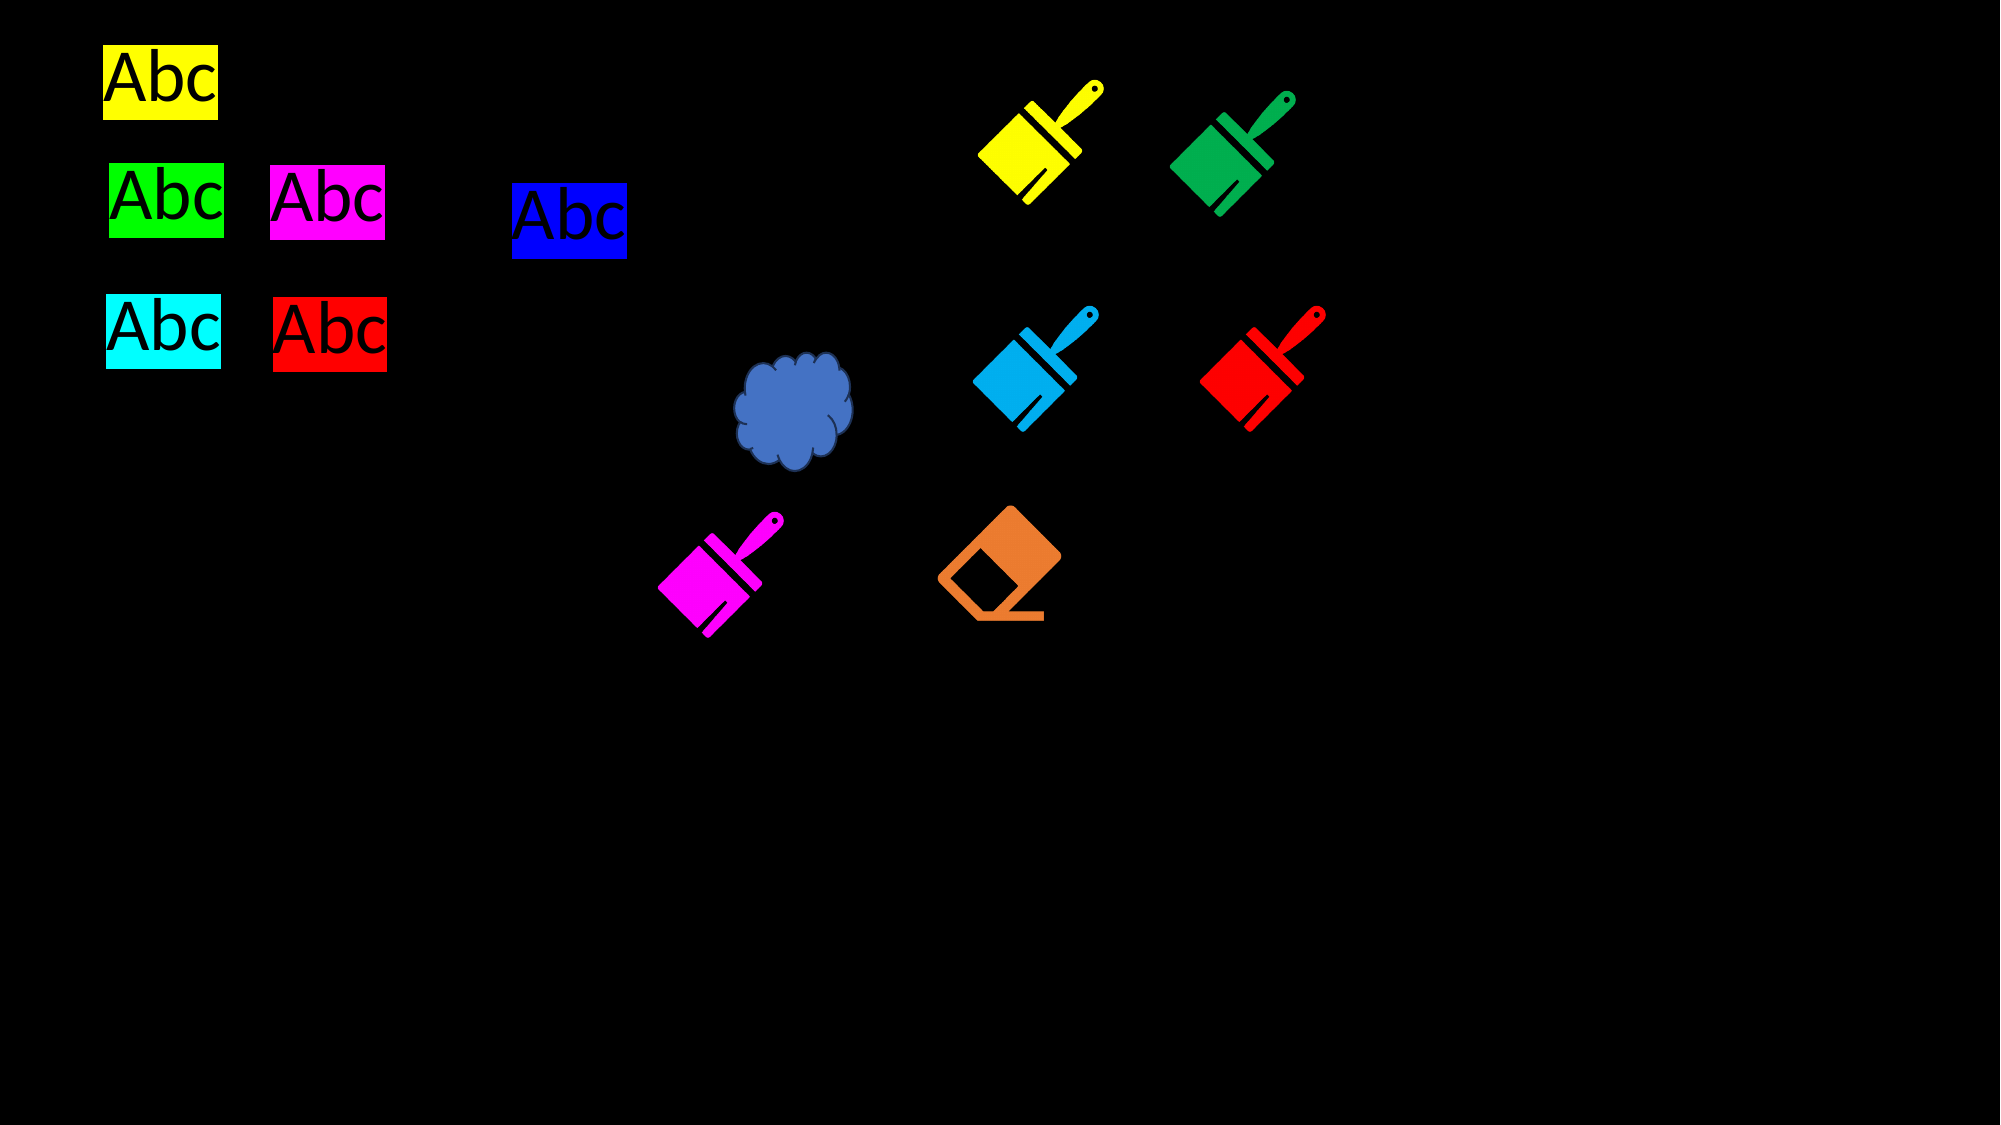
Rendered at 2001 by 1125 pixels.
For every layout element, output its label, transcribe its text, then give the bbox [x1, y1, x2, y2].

picture [960, 293, 1111, 444]
picture [1187, 293, 1338, 444]
text_box [733, 351, 854, 473]
text_box Abc [255, 138, 400, 244]
text_box Abc [94, 136, 239, 242]
picture [965, 66, 1116, 218]
picture [645, 499, 796, 650]
text_box Abc [88, 19, 233, 125]
text_box Abc [497, 157, 642, 263]
picture [1157, 78, 1308, 229]
picture [924, 487, 1075, 638]
text_box Abc [258, 270, 403, 376]
text_box Abc [91, 267, 236, 373]
